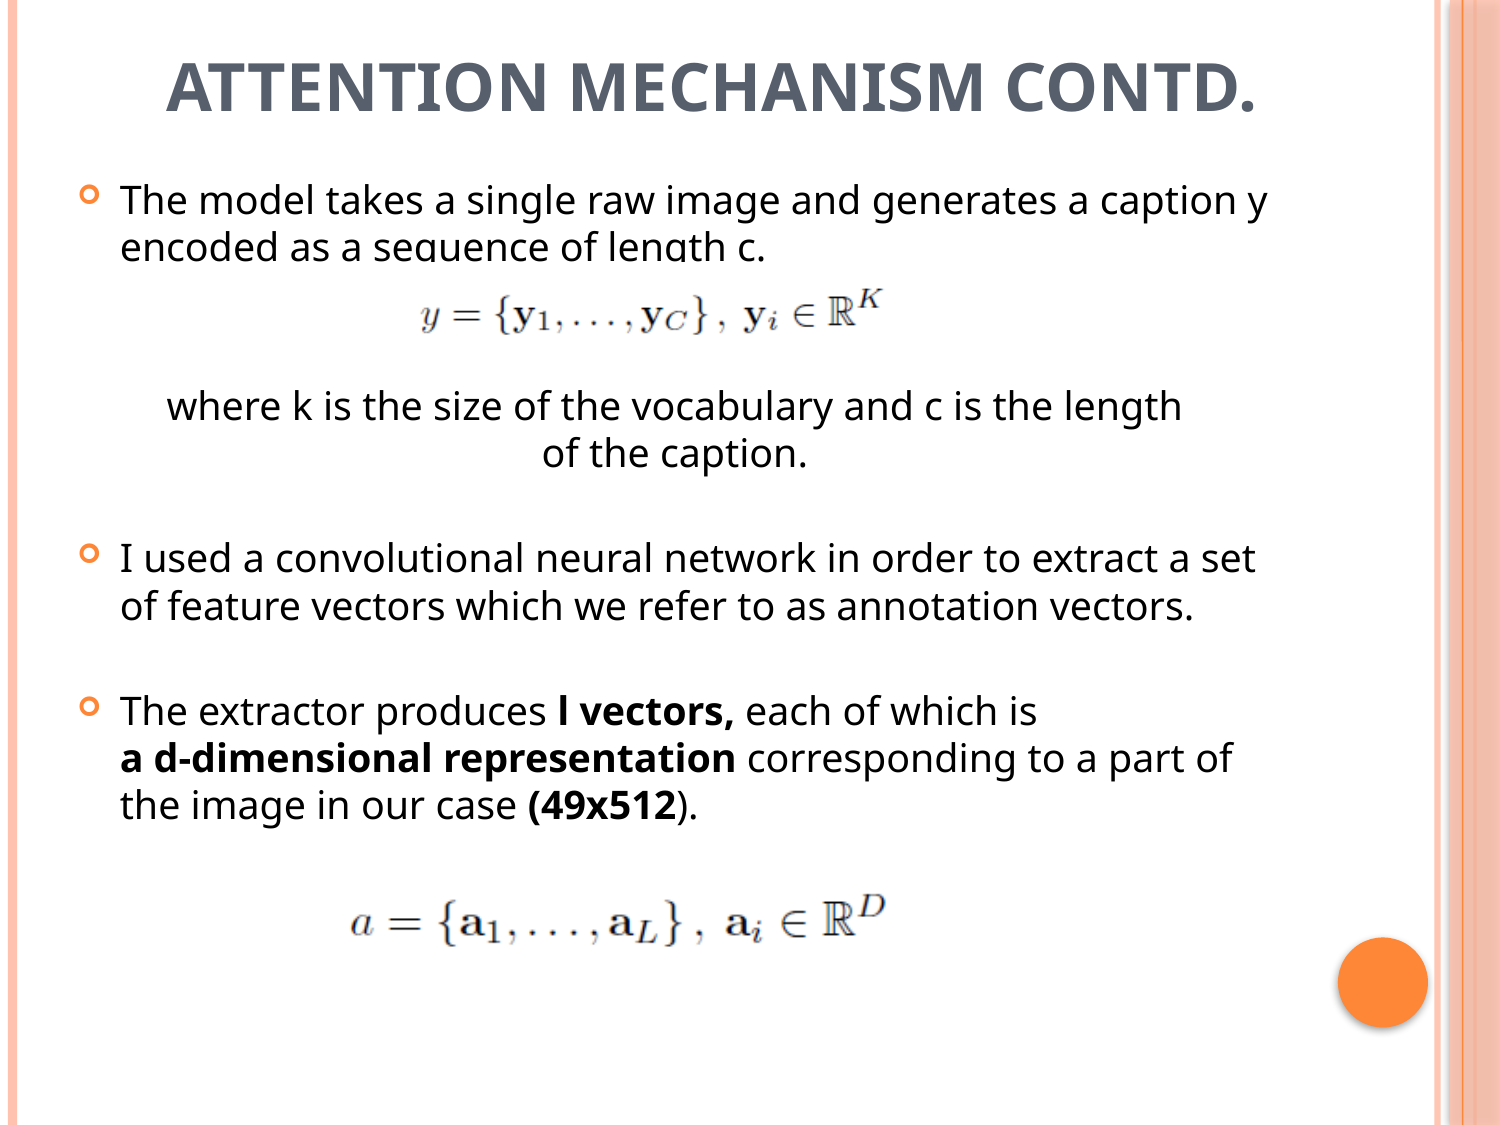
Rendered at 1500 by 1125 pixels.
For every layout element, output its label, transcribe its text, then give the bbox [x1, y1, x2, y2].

picture [314, 874, 948, 976]
title Attention mechanism contd. [99, 50, 1325, 133]
picture [360, 261, 948, 354]
list The model takes a single raw image and generates a caption y encoded as a sequence of length c. where k is the size of the vocabulary and c is the length of the caption. I used a convolutional neural network in order to extract a set of feature vectors which we refer to as annotation vectors. The extractor produces l vectors, each of which is a d-dimensional representation corresponding to a part of the image in our case (49x512). [62, 167, 1288, 1025]
